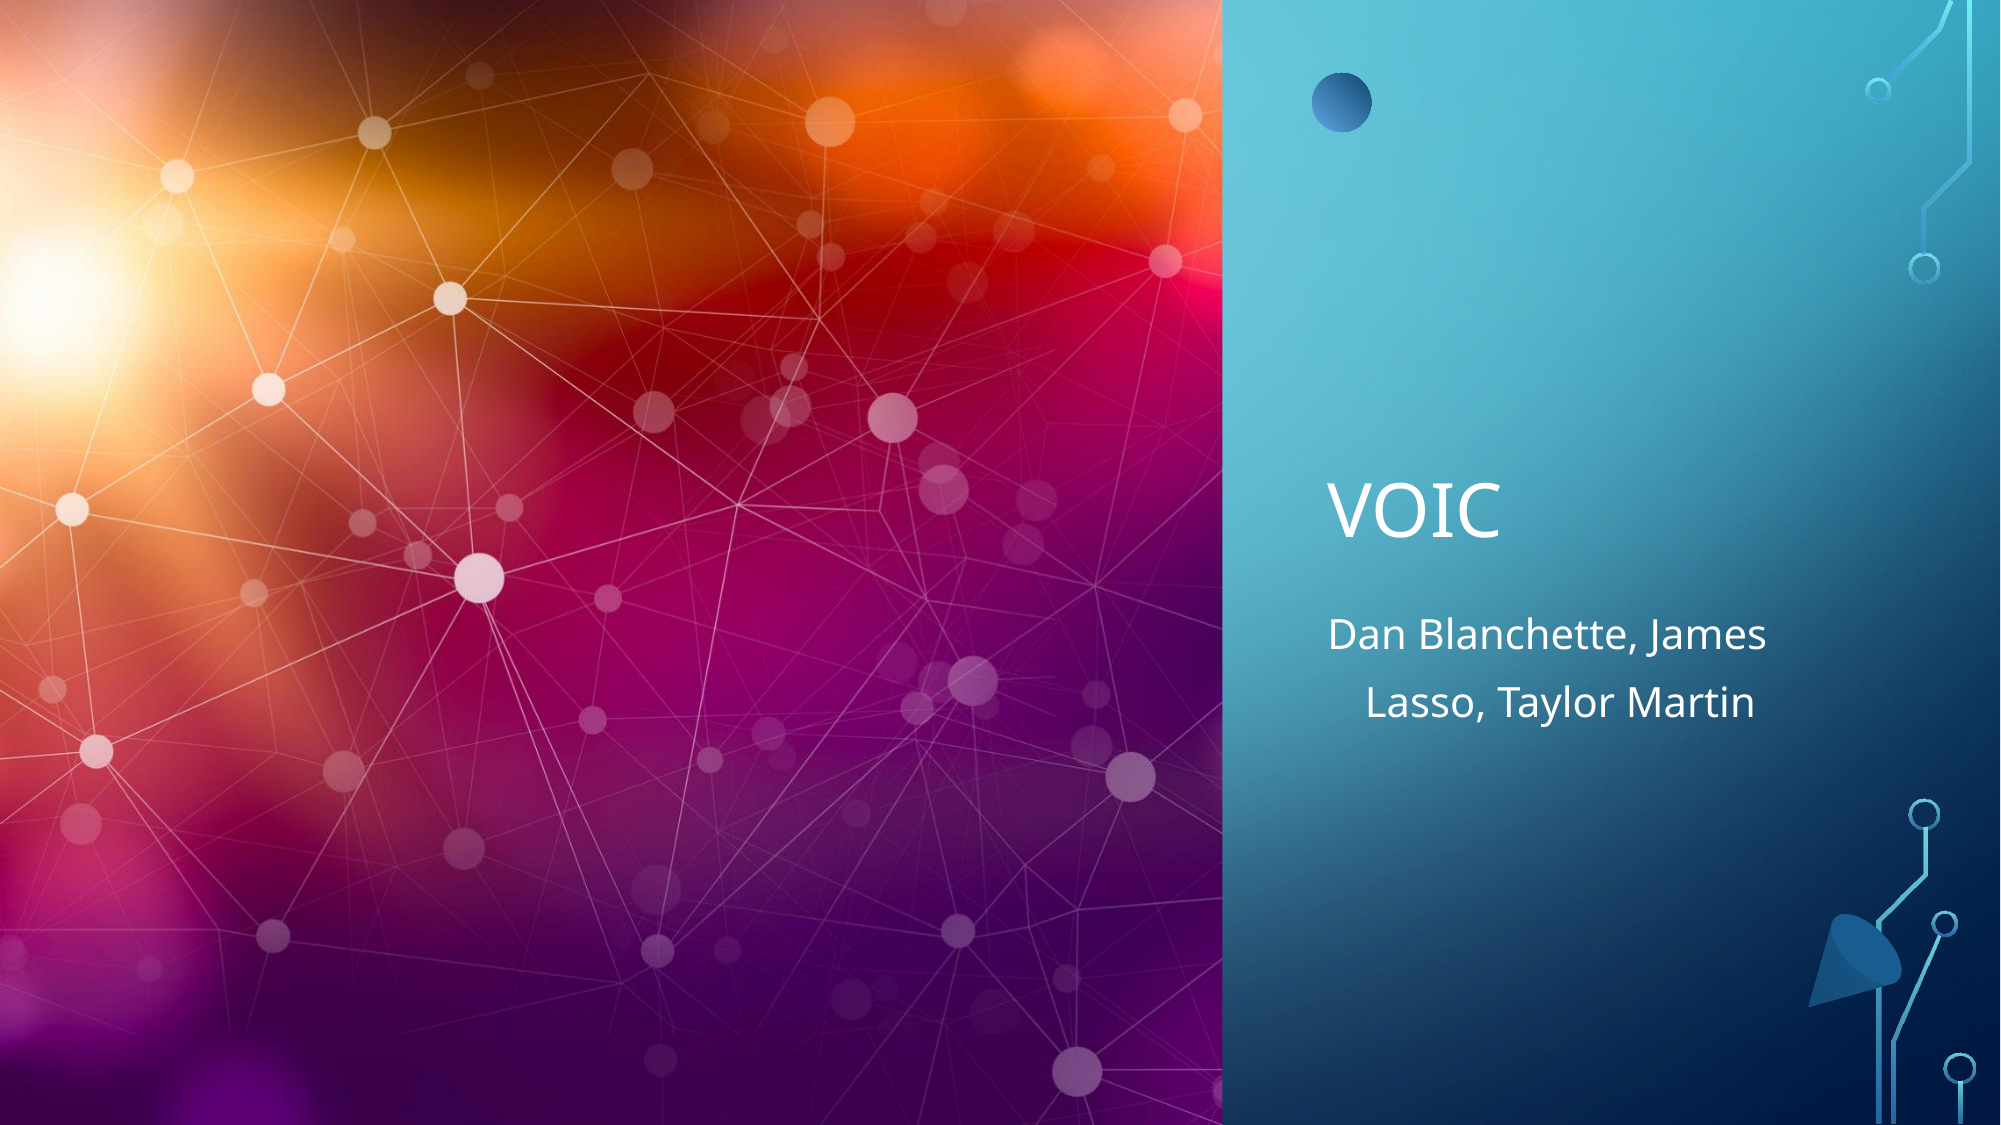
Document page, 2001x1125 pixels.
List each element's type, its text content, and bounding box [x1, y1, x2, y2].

title VOiC [1312, 172, 1898, 564]
picture [0, 0, 1223, 1125]
list Dan Blanchette, James Lasso, Taylor Martin [1312, 585, 1898, 870]
